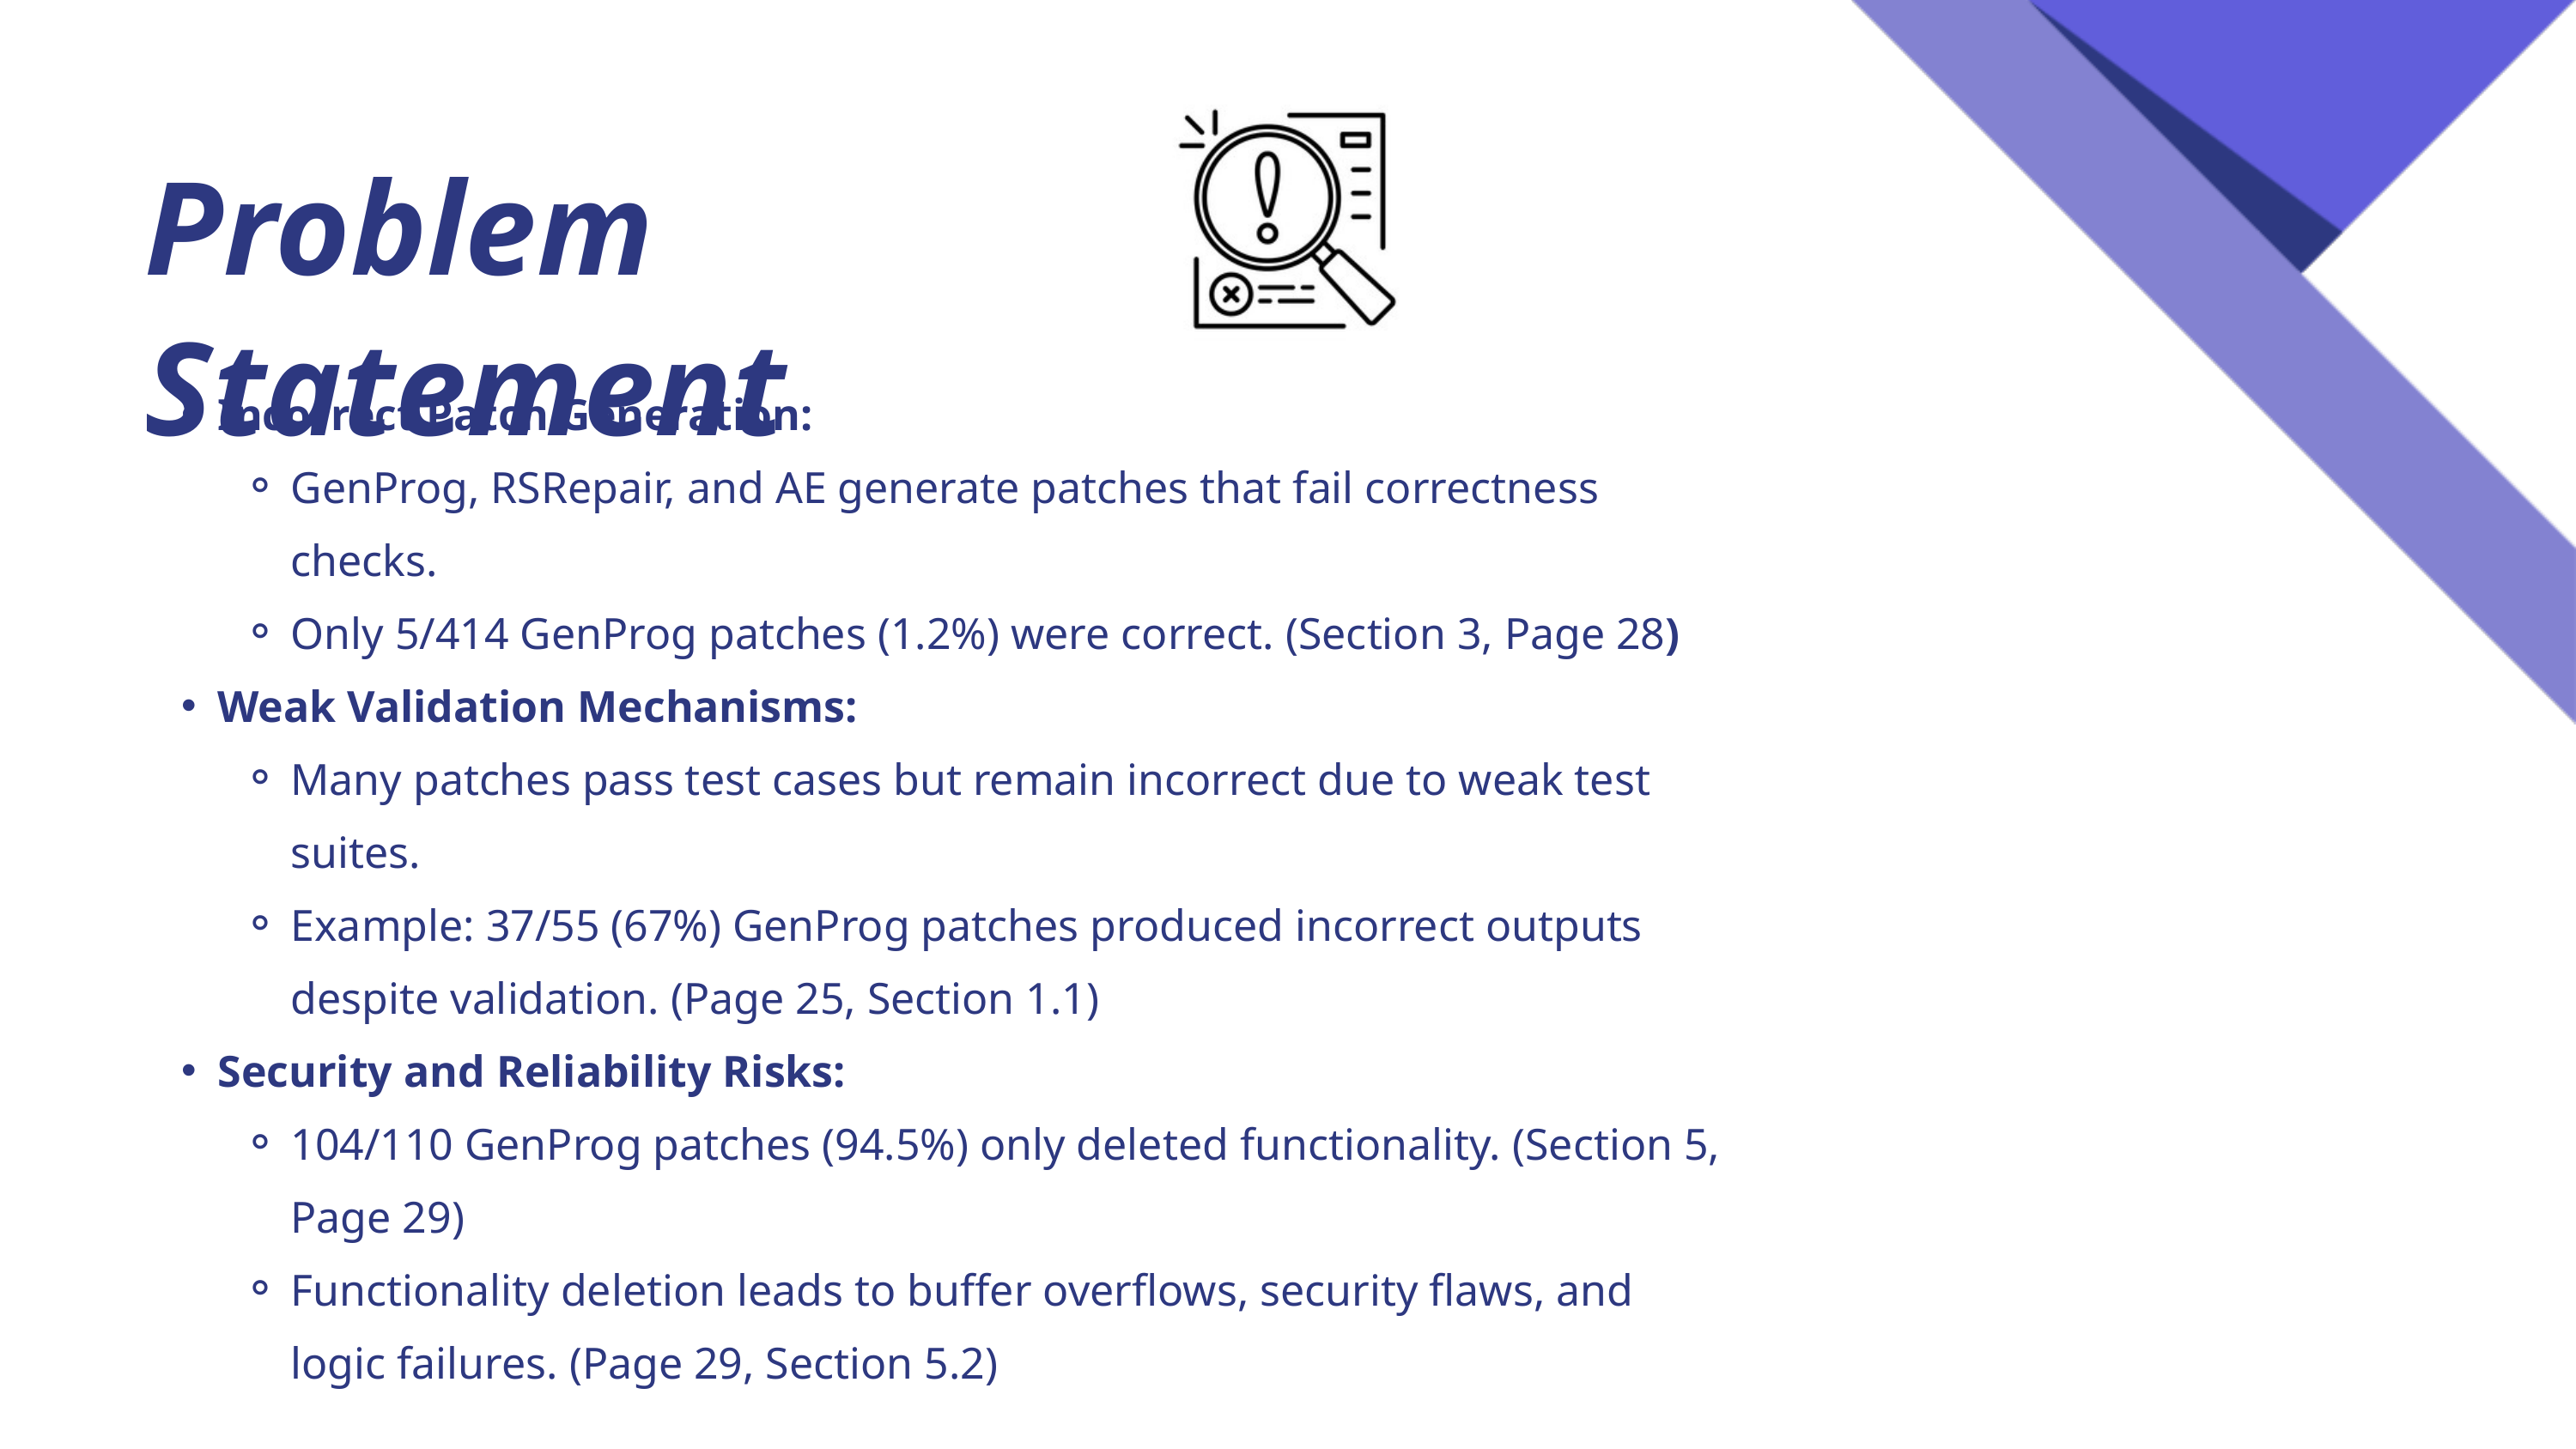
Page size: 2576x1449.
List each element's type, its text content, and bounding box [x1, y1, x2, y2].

text_box Incorrect Patch Generation: GenProg, RSRepair, and AE generate patches that fail correctness checks. Only 5/414 GenProg patches (1.2%) were correct. (Section 3, Page 28) Weak Validation Mechanisms: Many patches pass test cases but remain incorrect due to weak test suites. Example: 37/55 (67%) GenProg patches produced incorrect outputs despite validation. (Page 25, Section 1.1) Security and Reliability Risks: 104/110 GenProg patches (94.5%) only deleted functionality. (Section 5, Page 29) Functionality deletion leads to buffer overflows, security flaws, and logic failures. (Page 29, Section 5.2) [144, 366, 1731, 1449]
text_box [1851, 0, 2576, 724]
text_box Problem Statement [144, 139, 1115, 366]
picture [1119, 52, 1455, 388]
